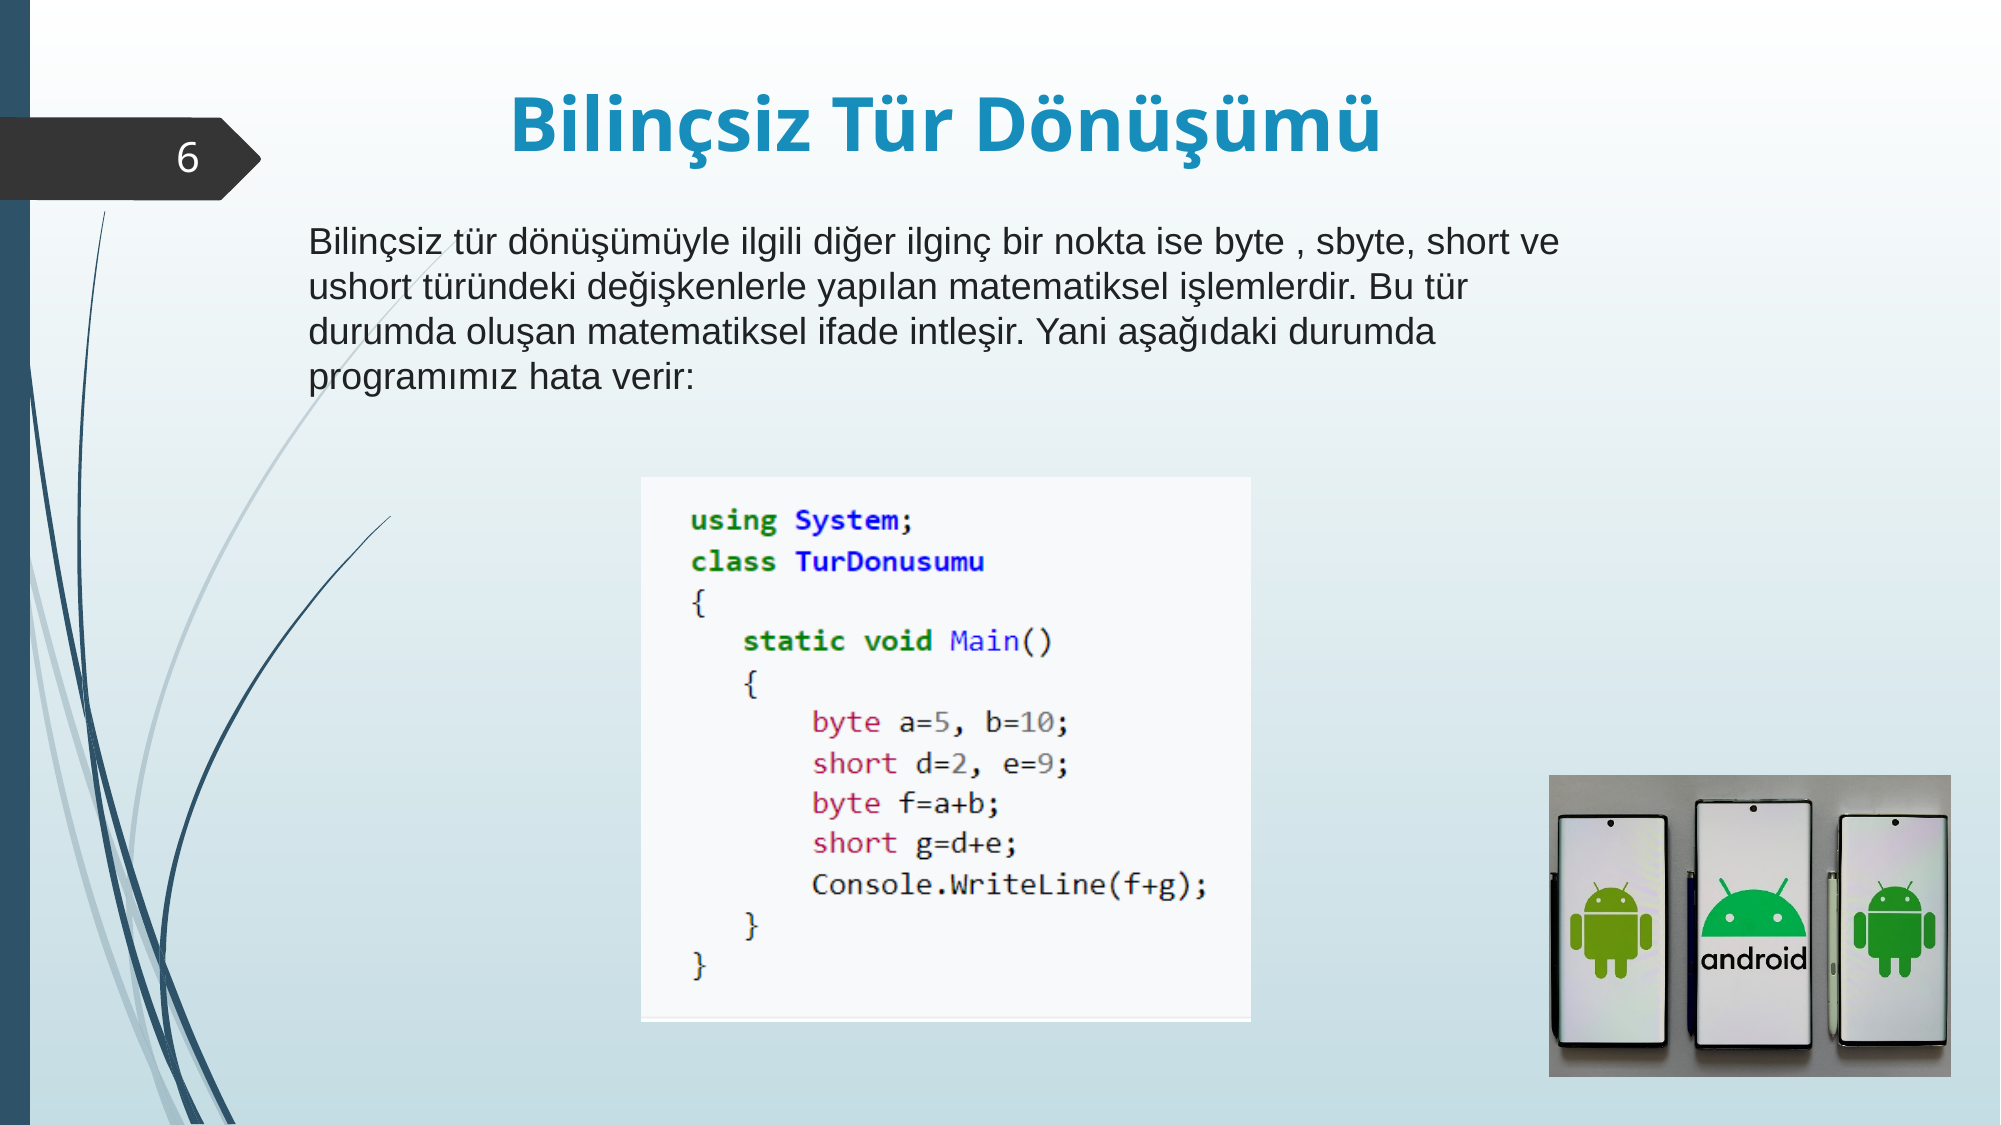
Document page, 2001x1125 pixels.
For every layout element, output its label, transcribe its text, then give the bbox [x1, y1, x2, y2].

list Bilinçsiz tür dönüşümüyle ilgili diğer ilginç bir nokta ise byte , sbyte, short ve ushort türündeki değişkenlerle yapılan matematiksel işlemlerdir. Bu tür durumda oluşan matematiksel ifade intleşir. Yani aşağıdaki durumda programımız hata verir: [293, 209, 1581, 1022]
title Bilinçsiz Tür Dönüşümü [215, 68, 1677, 279]
slide_number 6 [87, 129, 216, 190]
picture [641, 477, 1251, 1022]
picture [1549, 775, 1952, 1078]
